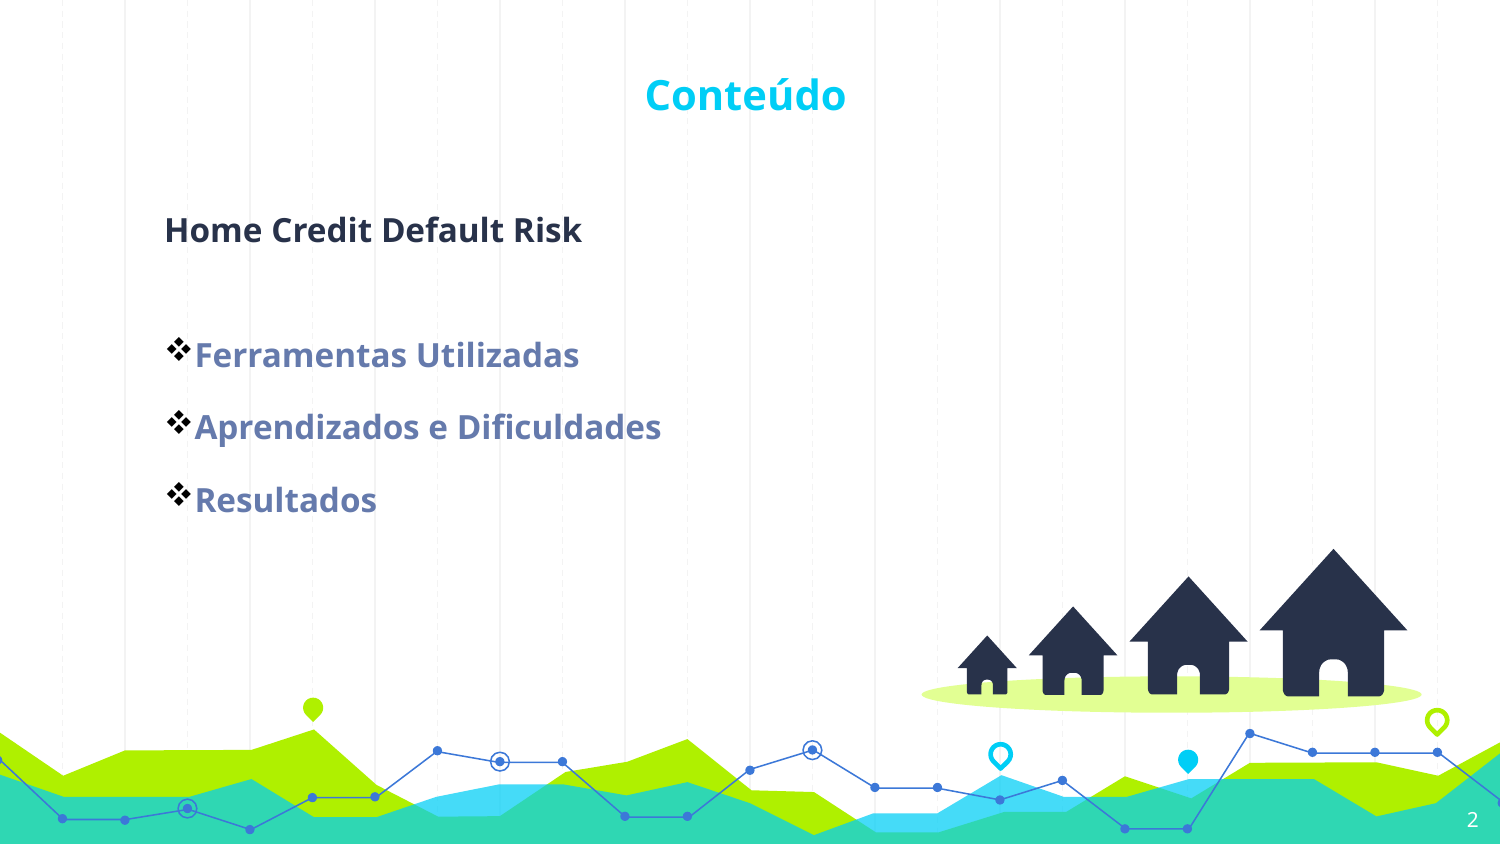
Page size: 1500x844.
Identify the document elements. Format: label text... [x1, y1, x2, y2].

text_box [1129, 576, 1248, 695]
text_box [919, 674, 1424, 715]
text_box [1259, 548, 1408, 697]
text_box Home Credit Default Risk Ferramentas Utilizadas Aprendizados e Dificuldades Resultados [149, 194, 680, 623]
title Conteúdo [171, 16, 1320, 134]
slide_number 2 [1403, 791, 1494, 844]
text_box [957, 635, 1017, 695]
text_box [1028, 606, 1118, 695]
